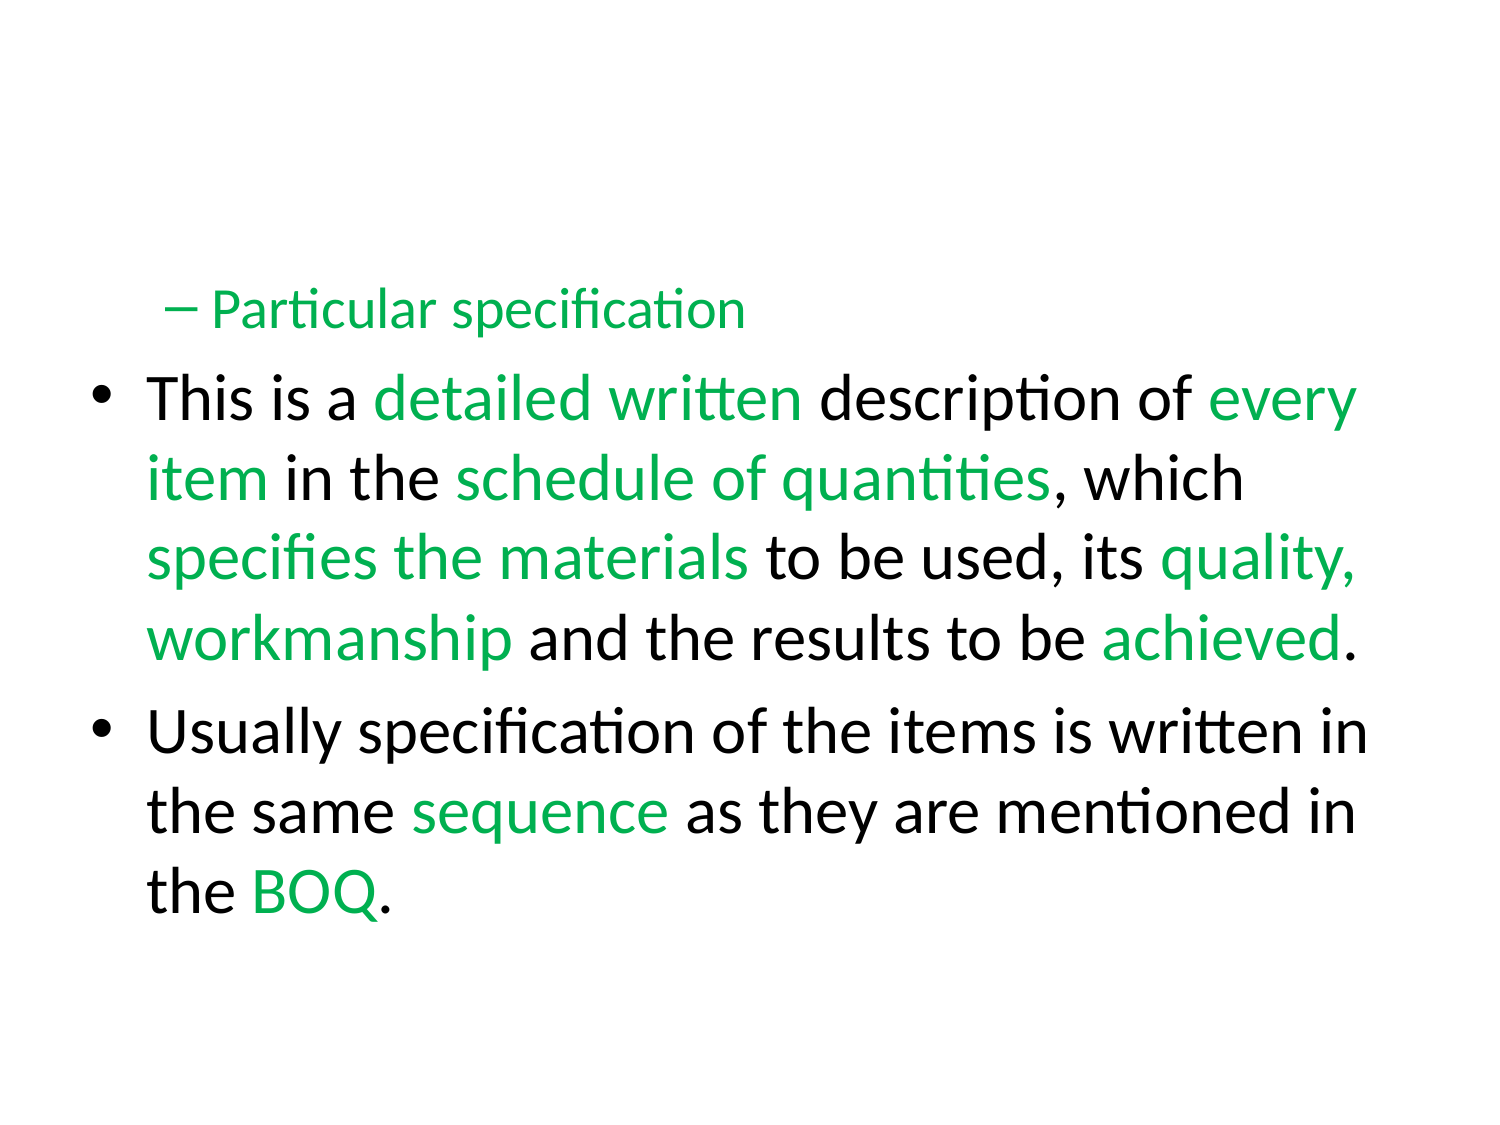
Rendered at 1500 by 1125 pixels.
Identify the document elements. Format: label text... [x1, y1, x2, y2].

list Particular specification This is a detailed written description of every item in the schedule of quantities, which specifies the materials to be used, its quality, workmanship and the results to be achieved. Usually specification of the items is written in the same sequence as they are mentioned in the BOQ. [75, 262, 1425, 1005]
